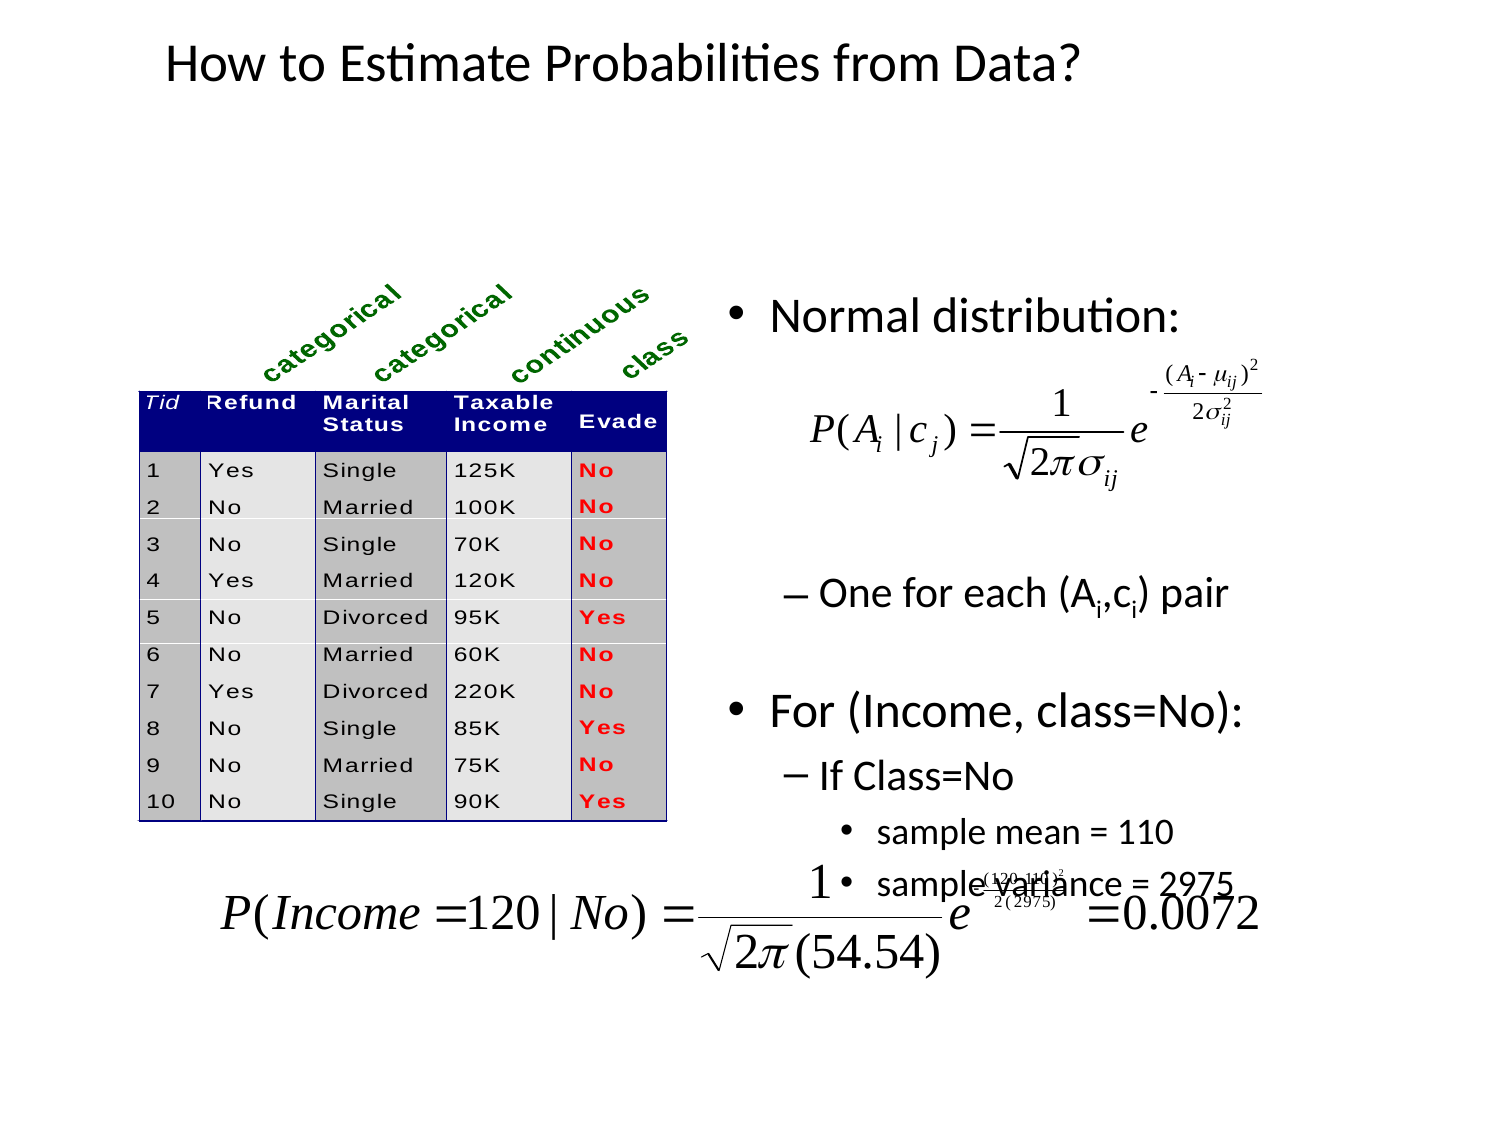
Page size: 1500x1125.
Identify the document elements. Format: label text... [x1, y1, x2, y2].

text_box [215, 854, 1264, 985]
list Normal distribution: One for each (Ai,ci) pair For (Income, class=No): If Class=No sample mean = 110 sample variance = 2975 [712, 275, 1350, 872]
title How to Estimate Probabilities from Data? [150, 18, 1425, 100]
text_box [802, 349, 1270, 500]
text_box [125, 268, 718, 838]
